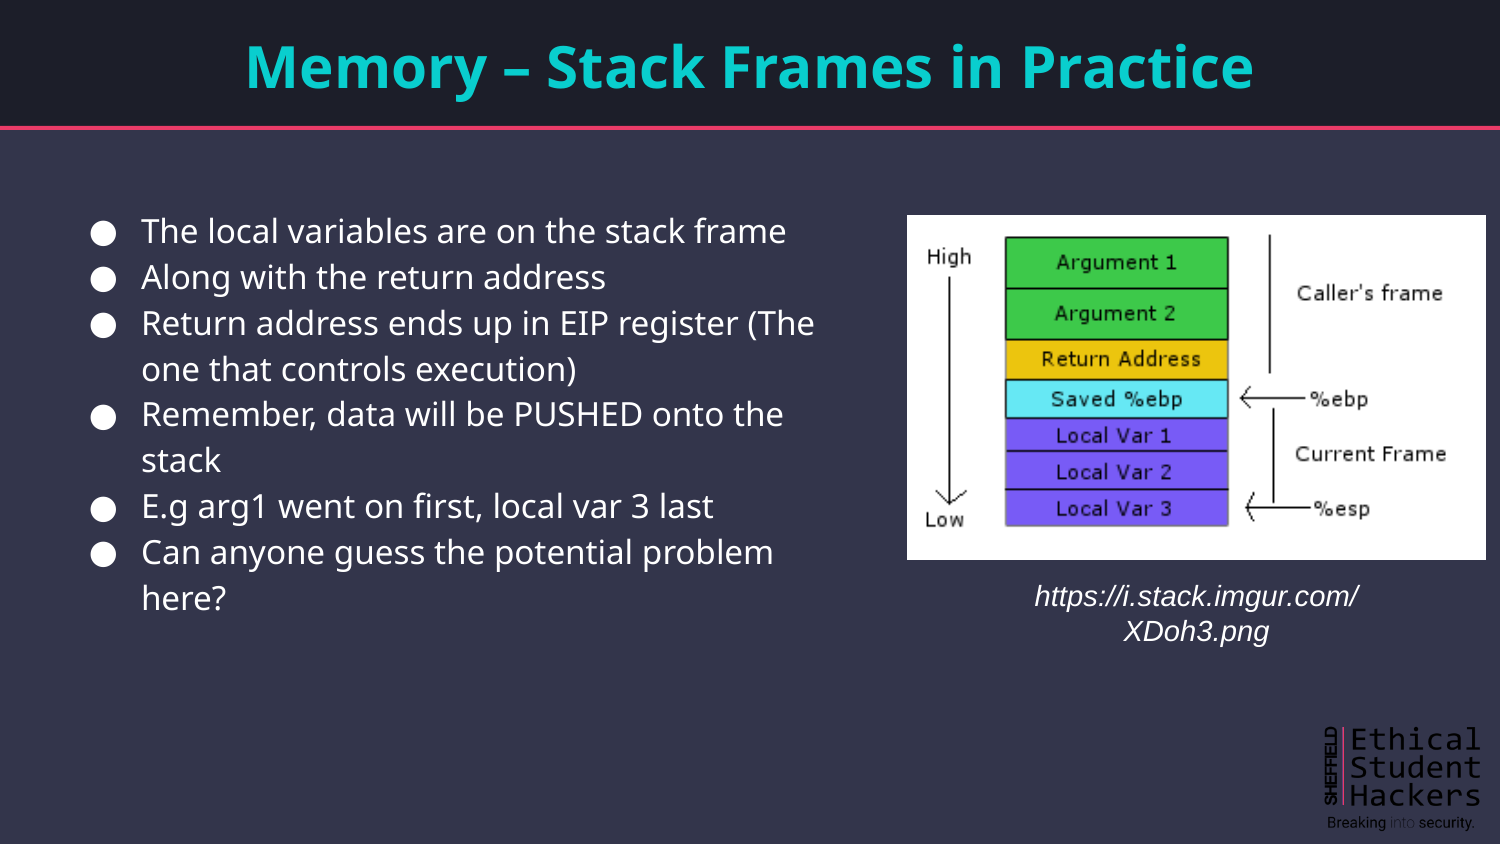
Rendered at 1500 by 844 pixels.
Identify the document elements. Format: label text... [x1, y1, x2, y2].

list The local variables are on the stack frame Along with the return address Return address ends up in EIP register (The one that controls execution) Remember, data will be PUSHED onto the stack E.g arg1 went on first, local var 3 last Can anyone guess the potential problem here? [51, 189, 862, 750]
picture [907, 215, 1487, 560]
picture [1307, 709, 1500, 844]
title Memory – Stack Frames in Practice [141, 15, 1359, 111]
text_box https://i.stack.imgur.com/XDoh3.png [1009, 569, 1384, 655]
